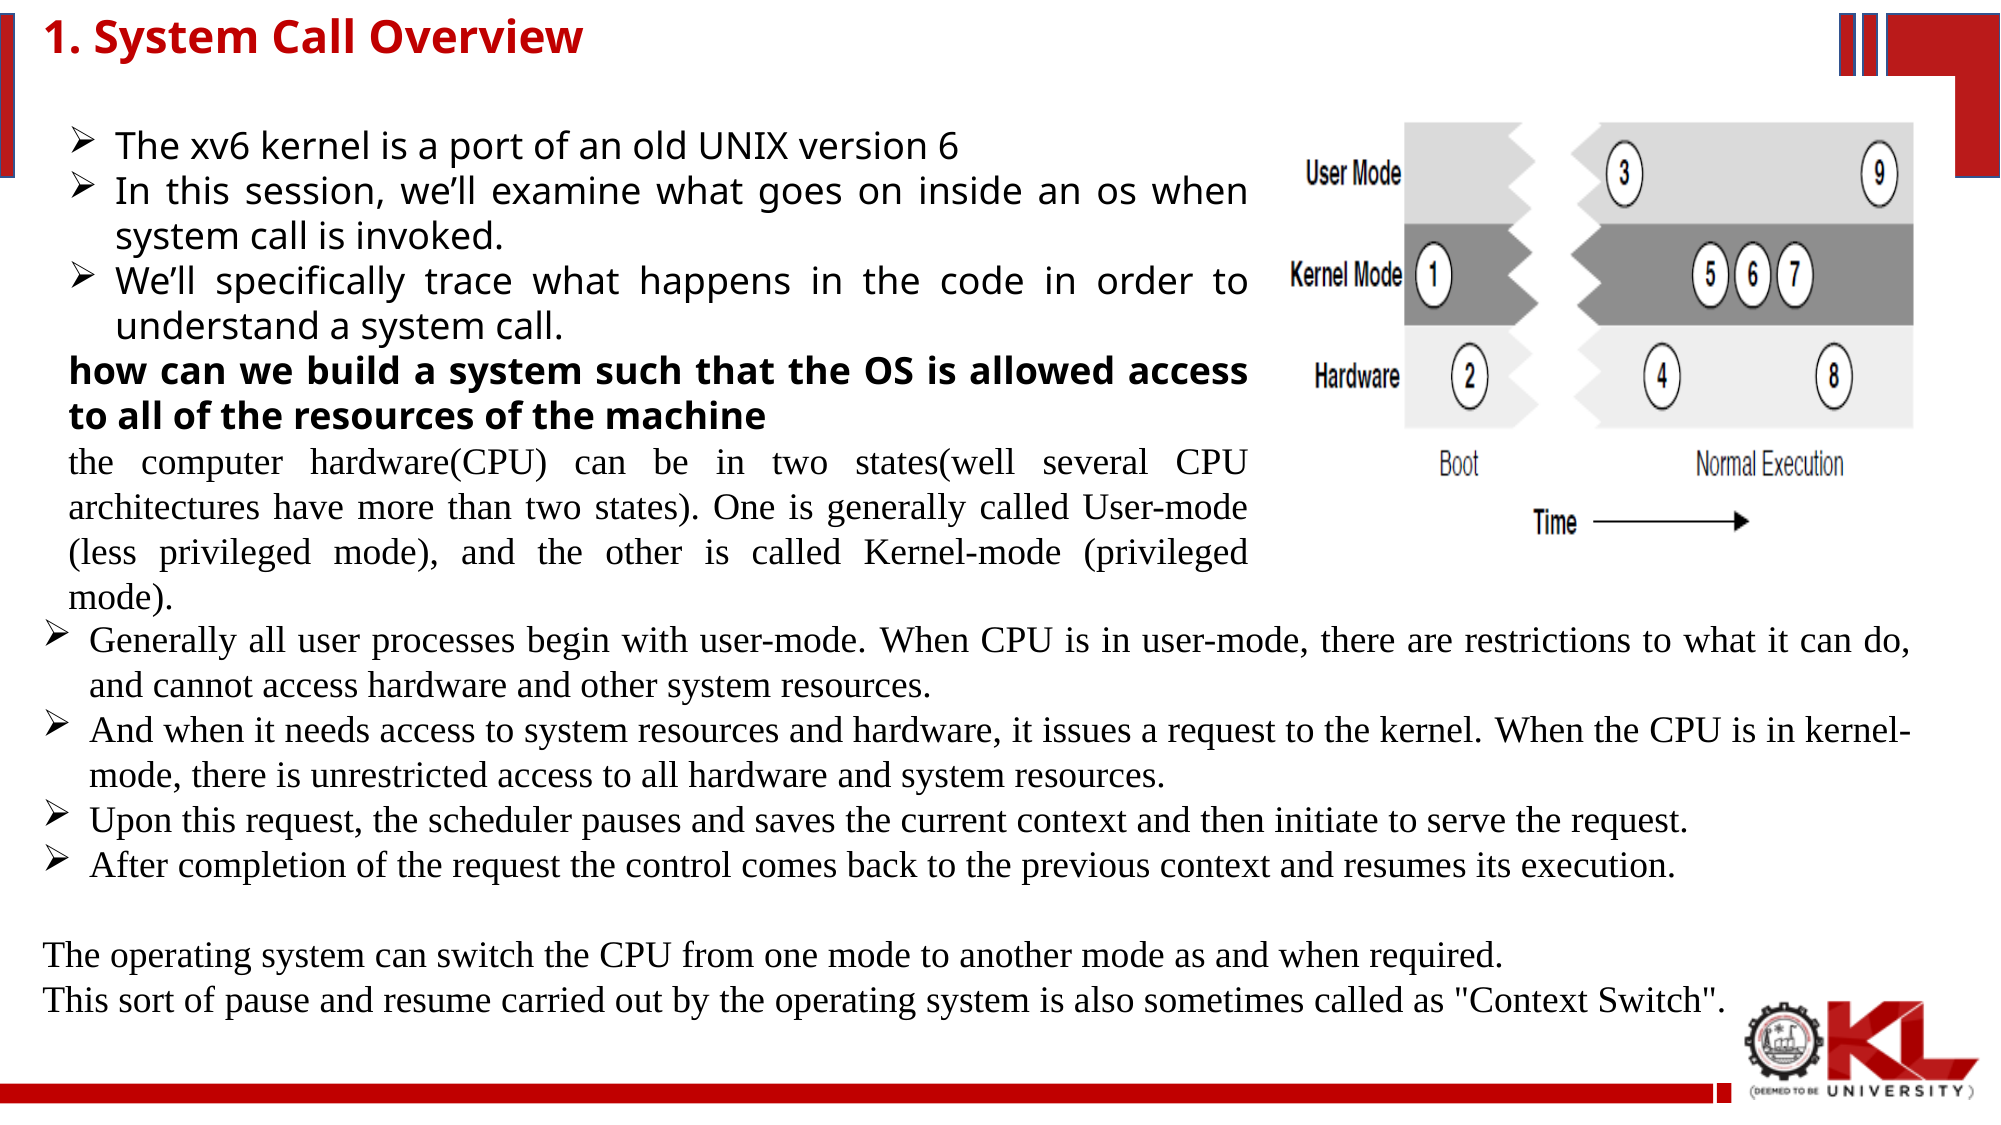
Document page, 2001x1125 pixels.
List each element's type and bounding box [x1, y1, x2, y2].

text_box [0, 0, 2000, 1104]
picture [1273, 76, 1956, 561]
